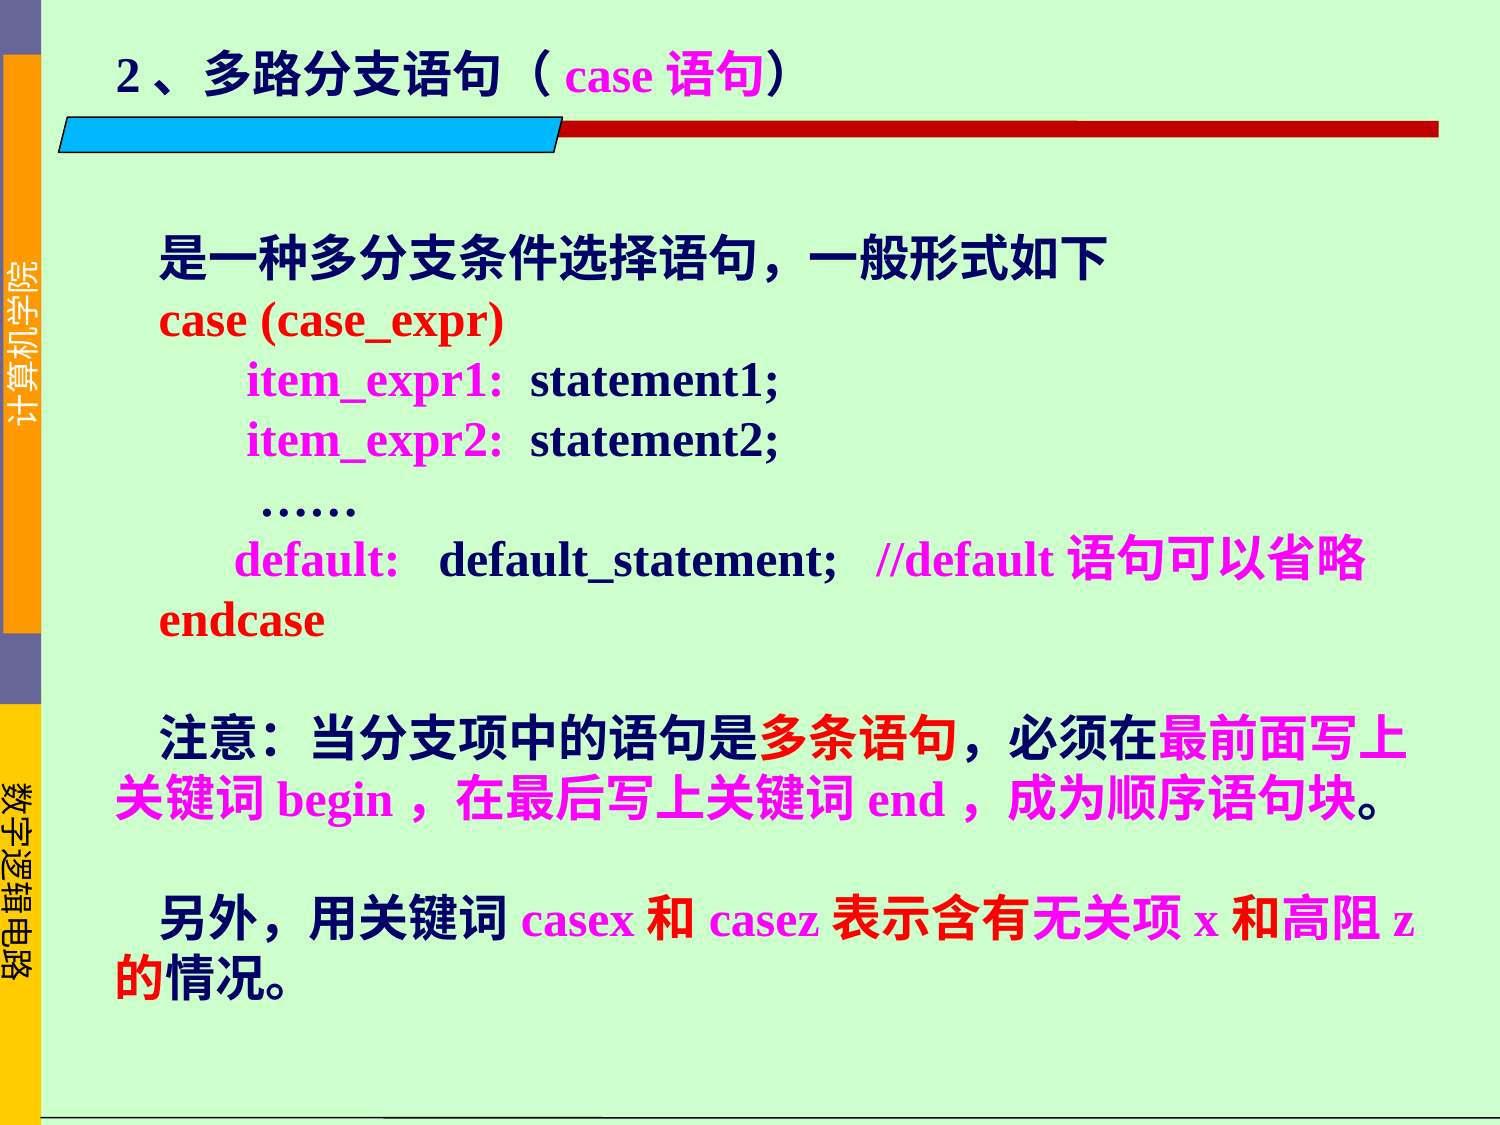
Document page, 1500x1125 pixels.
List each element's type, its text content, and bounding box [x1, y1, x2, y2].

text_box 是一种多分支条件选择语句，一般形式如下 case (case_expr) item_expr1: statement1; item_expr2: statement2; …… default: default_statement; //default语句可以省略 endcase 注意：当分支项中的语句是多条语句，必须在最前面写上关键词begin，在最后写上关键词end，成为顺序语句块。 另外，用关键词casex和casez表示含有无关项x和高阻z的情况。 [100, 219, 1436, 1007]
text_box 2、多路分支语句（case语句） [100, 35, 831, 110]
